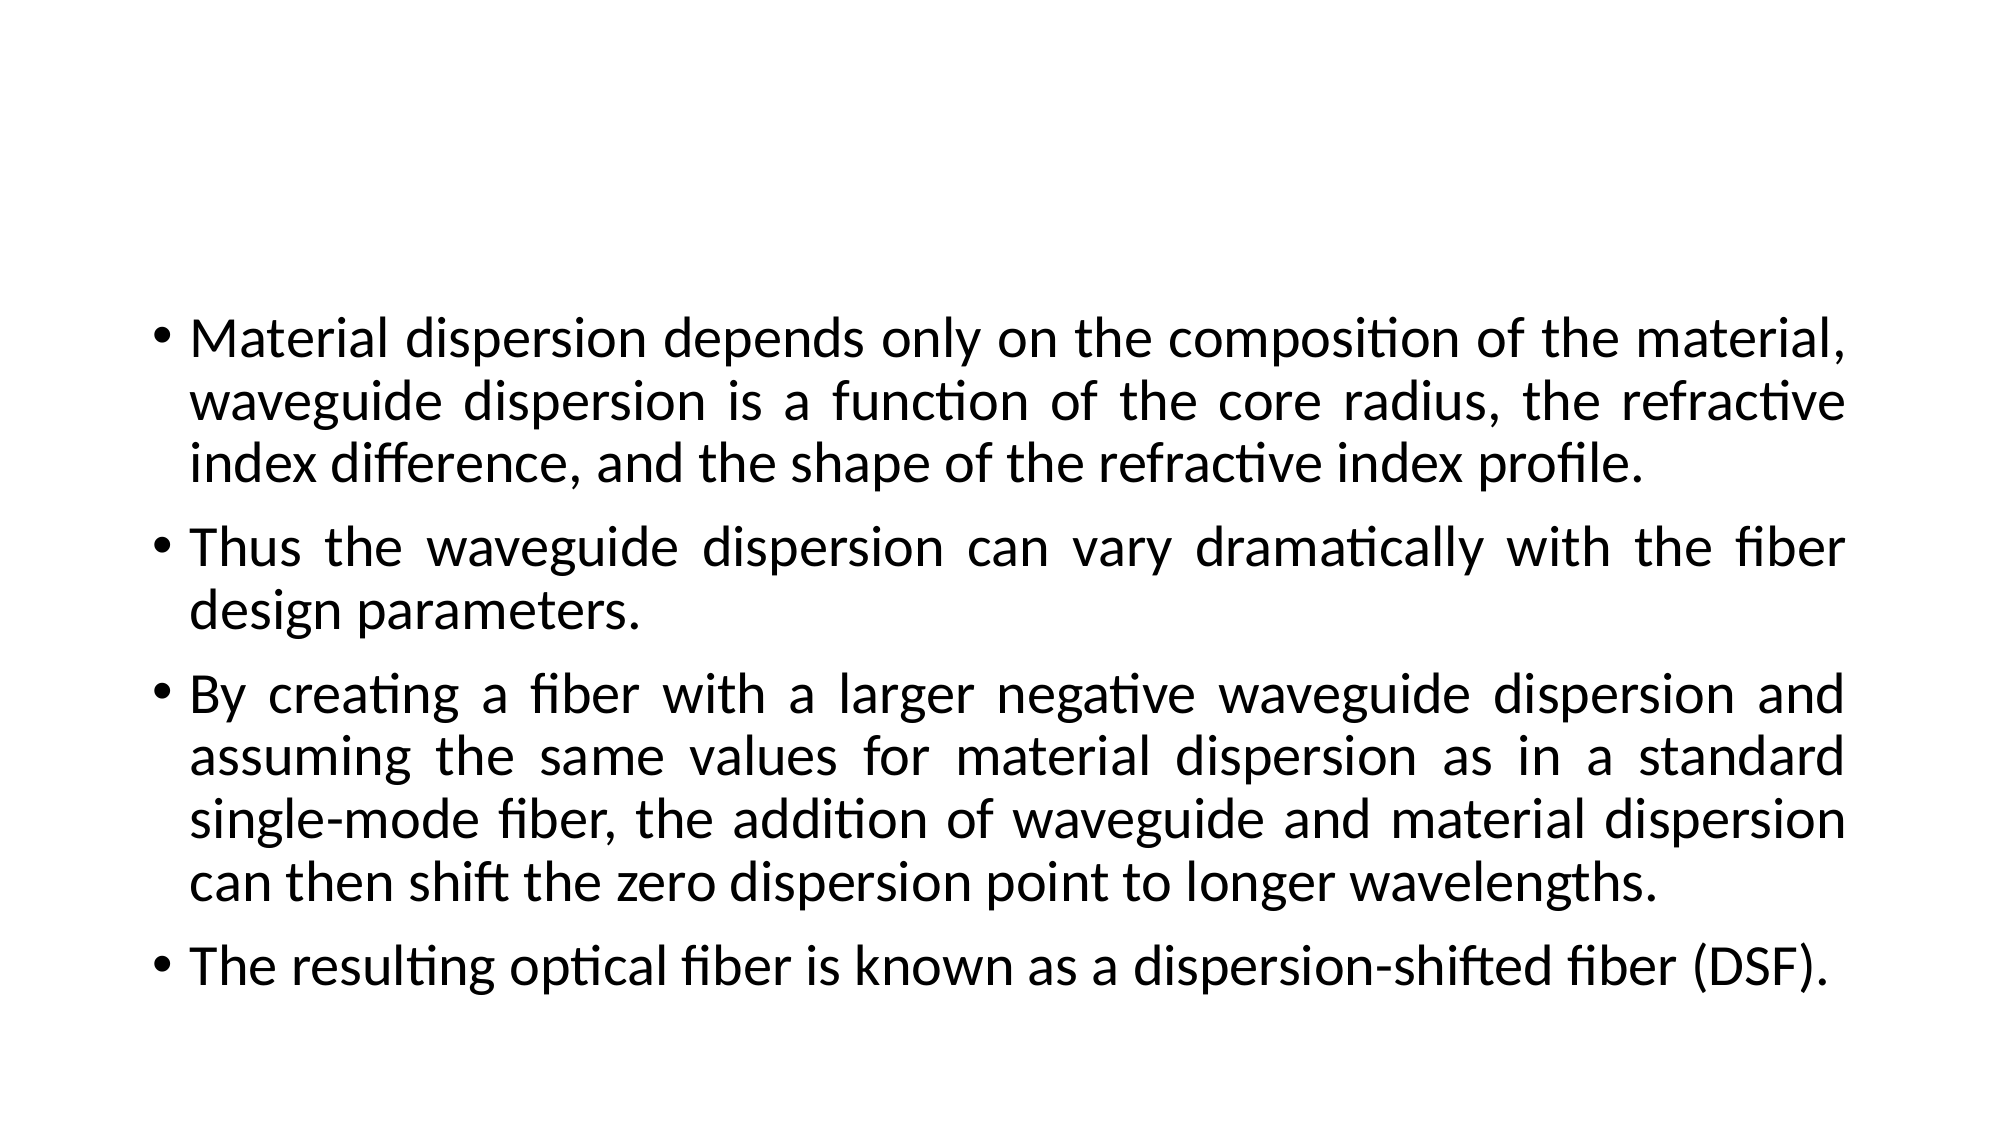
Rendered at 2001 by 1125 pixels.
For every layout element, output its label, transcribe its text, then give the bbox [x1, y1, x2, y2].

list Material dispersion depends only on the composition of the material, waveguide dispersion is a function of the core radius, the refractive index difference, and the shape of the refractive index profile. Thus the waveguide dispersion can vary dramatically with the fiber design parameters. By creating a fiber with a larger negative waveguide dispersion and assuming the same values for material dispersion as in a standard single-mode fiber, the addition of waveguide and material dispersion can then shift the zero dispersion point to longer wavelengths. The resulting optical fiber is known as a dispersion-shifted fiber (DSF). [137, 299, 1863, 1014]
